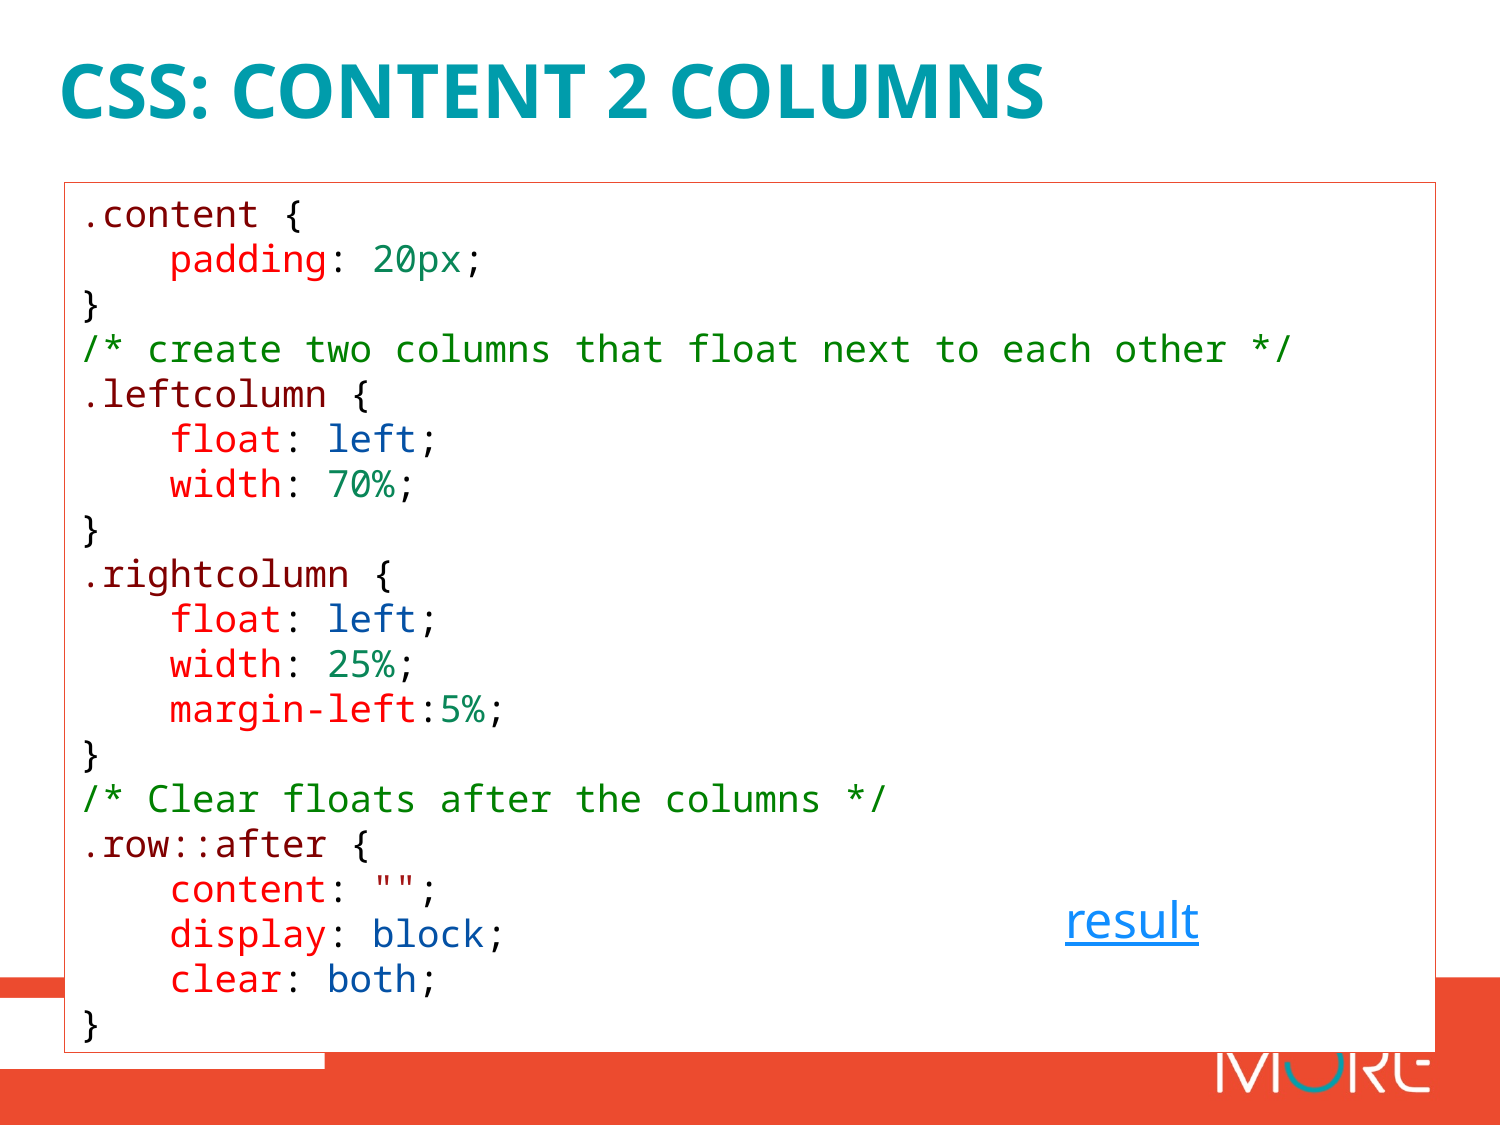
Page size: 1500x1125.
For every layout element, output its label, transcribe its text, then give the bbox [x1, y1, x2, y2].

title CSS: content 2 columns [0, 0, 1500, 188]
text_box result [1050, 881, 1215, 965]
text_box .content { padding: 20px; } /* create two columns that float next to each other */ .leftcolumn { float: left; width: 70%; } .rightcolumn { float: left; width: 25%; margin-left:5%; } /* Clear floats after the columns */ .row::after { content: ""; display: block; clear: both; } [64, 182, 1436, 1053]
picture [1187, 980, 1459, 1122]
